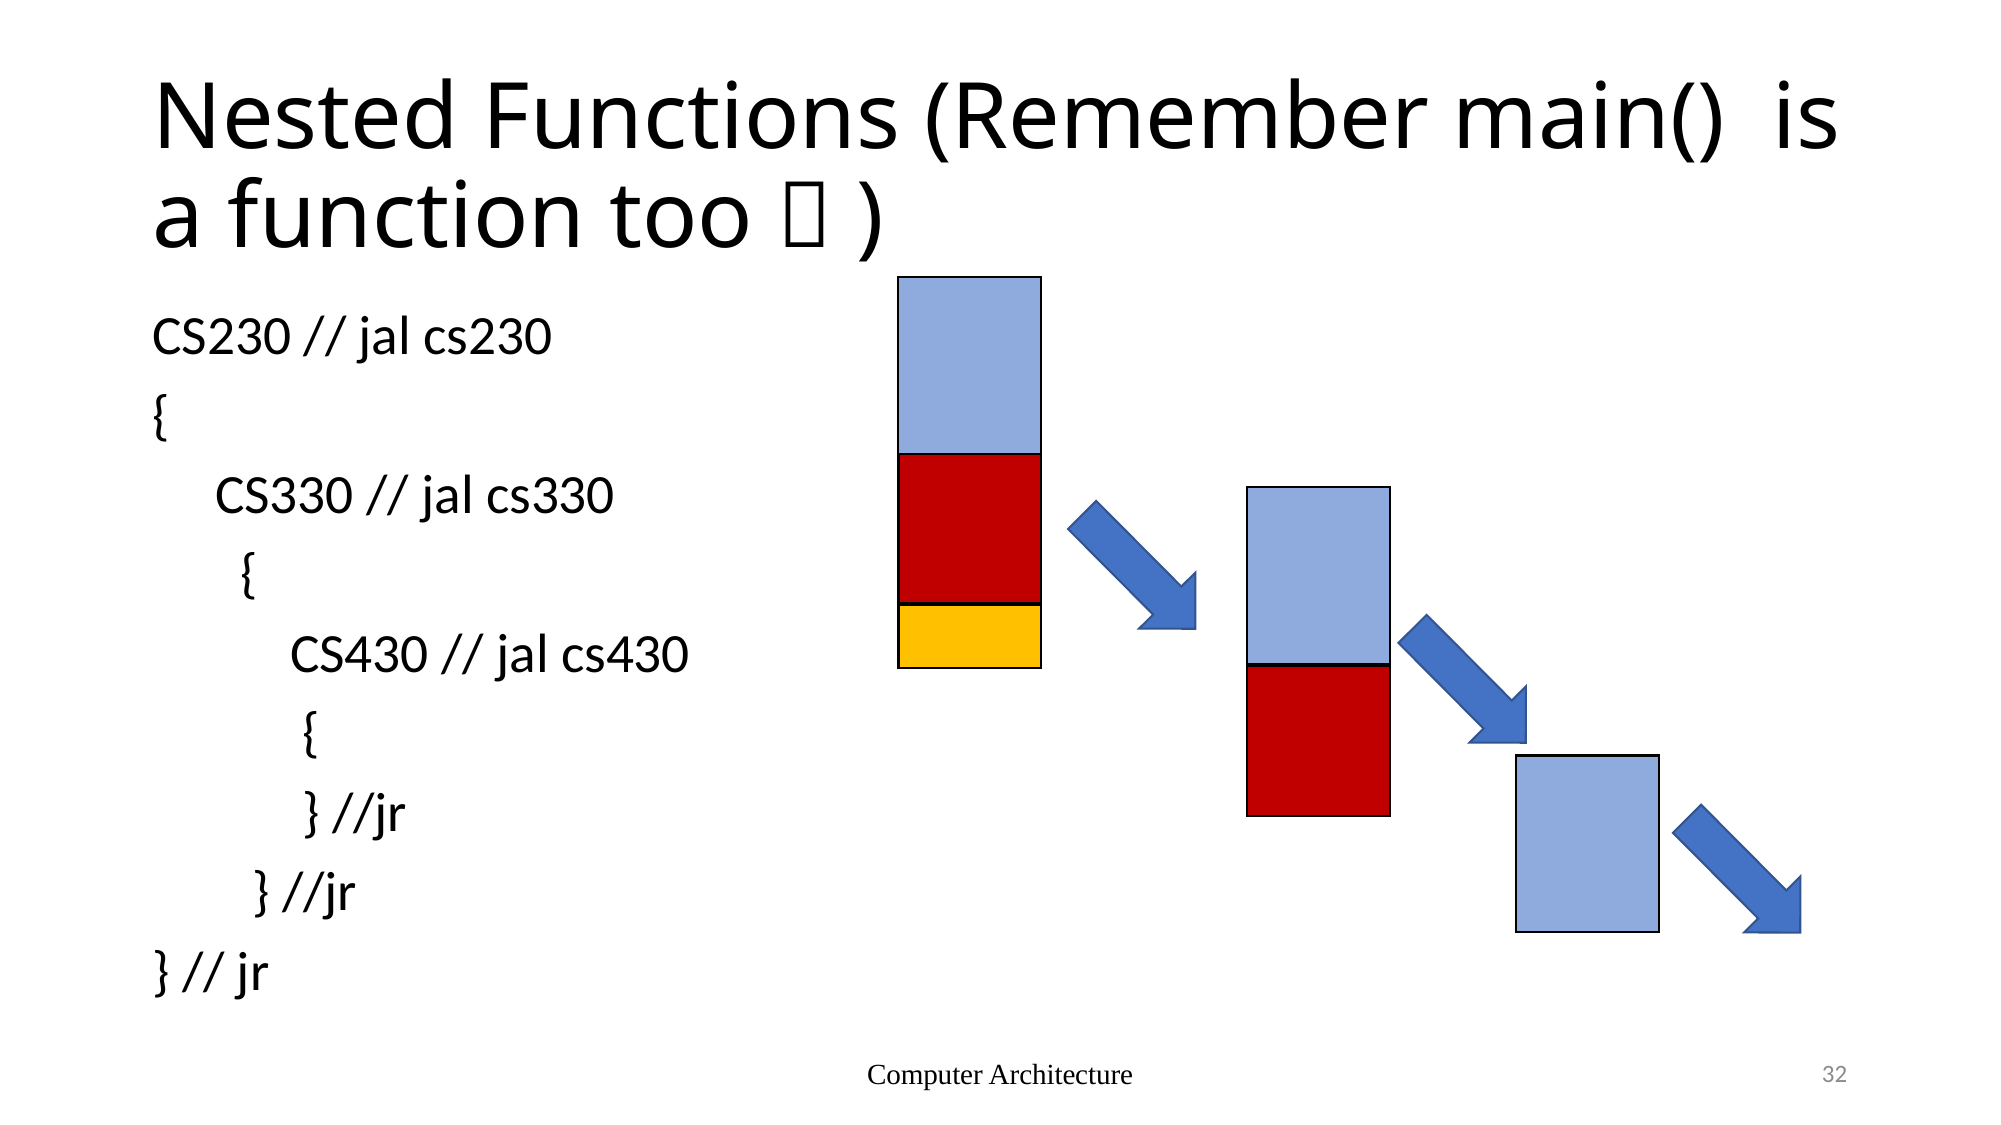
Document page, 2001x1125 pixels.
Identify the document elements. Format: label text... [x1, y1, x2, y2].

text_box [1066, 499, 1197, 630]
list CS230 // jal cs230 { CS330 // jal cs330 { CS430 // jal cs430 { } //jr } //jr } // jr [137, 299, 1863, 1014]
text_box [897, 453, 1042, 604]
text_box [897, 276, 1042, 453]
text_box [1515, 754, 1660, 933]
text_box [1246, 665, 1391, 817]
title Nested Functions (Remember main() is a function too  ) [137, 59, 1863, 278]
footer Computer Architecture [662, 1042, 1338, 1103]
slide_number 32 [1412, 1042, 1863, 1103]
text_box [1671, 803, 1802, 934]
text_box [897, 604, 1042, 669]
text_box [1397, 613, 1527, 744]
text_box [1246, 486, 1391, 665]
